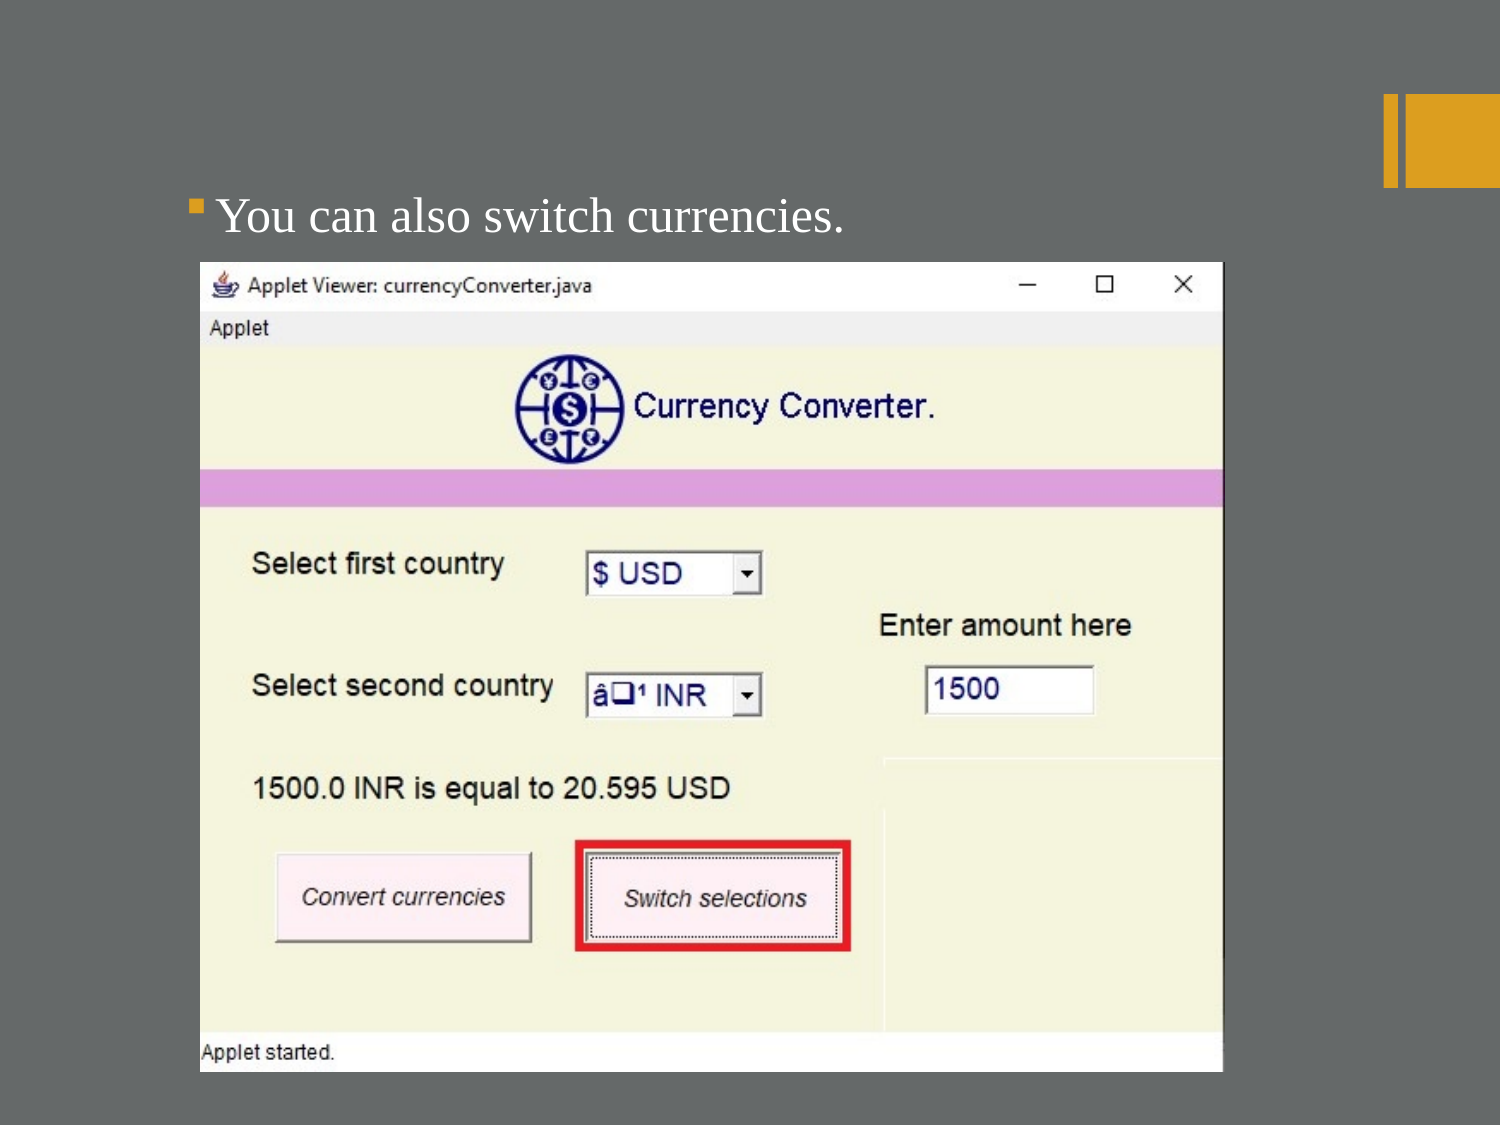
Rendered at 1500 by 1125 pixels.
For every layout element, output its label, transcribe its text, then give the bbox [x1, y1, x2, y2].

picture [199, 261, 1226, 1072]
list You can also switch currencies. [162, 174, 1363, 756]
